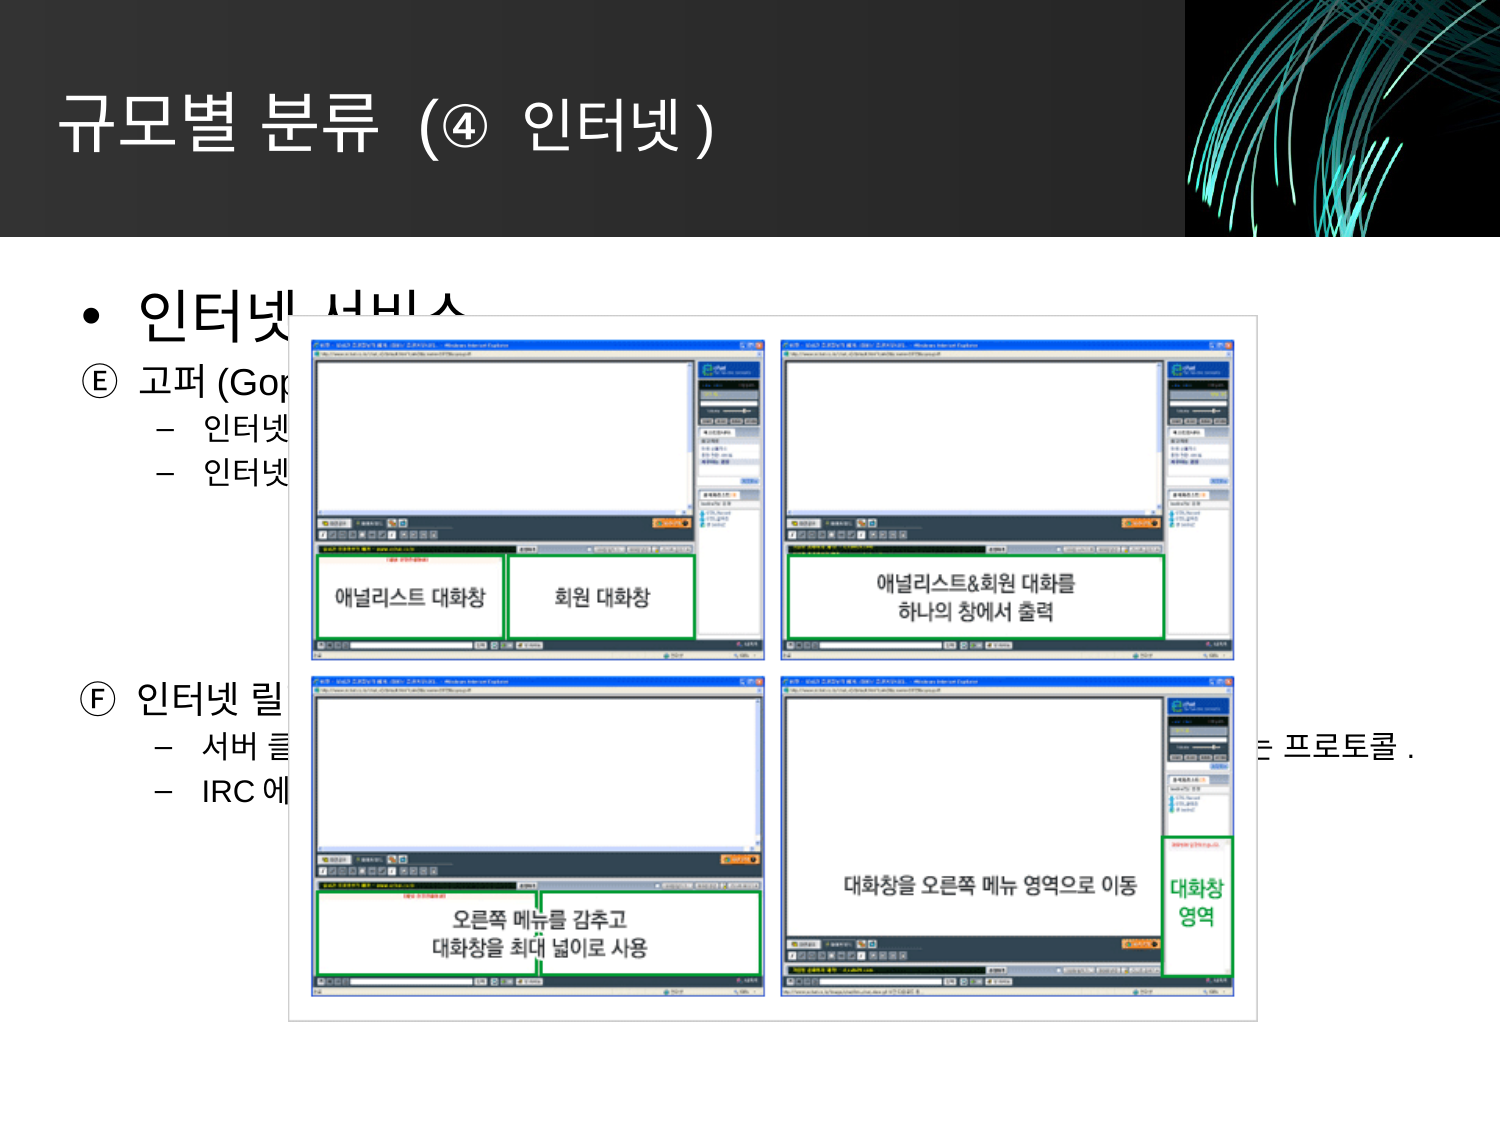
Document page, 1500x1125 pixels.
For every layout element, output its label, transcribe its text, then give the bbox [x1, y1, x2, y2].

text_box Ⓕ 인터넷 릴레이 채팅(IRC:Internet Relay Chat) 서버 클라이언트 모델을 이용해 인터넷을 통해 실시간 채팅을 나눌 수 있도록 해주는 프로토콜. IRC에 접속할 수 있는 클라이언트 프로그램으로는 mIRC, xIRC 등이 있다. [64, 668, 1481, 1105]
picture [288, 315, 1258, 1023]
title 규모별 분류 (④ 인터넷) [41, 45, 1164, 197]
list 인터넷 서비스 Ⓔ 고퍼(Gopher) 인터넷에서 사용하는 문서 검색 프로토콜. 인터넷에서 여러 종류의 정보를 검색하고 볼 수 있도록 해주는 메뉴방식의 서비스. [66, 272, 1483, 709]
picture [1185, 0, 1500, 237]
